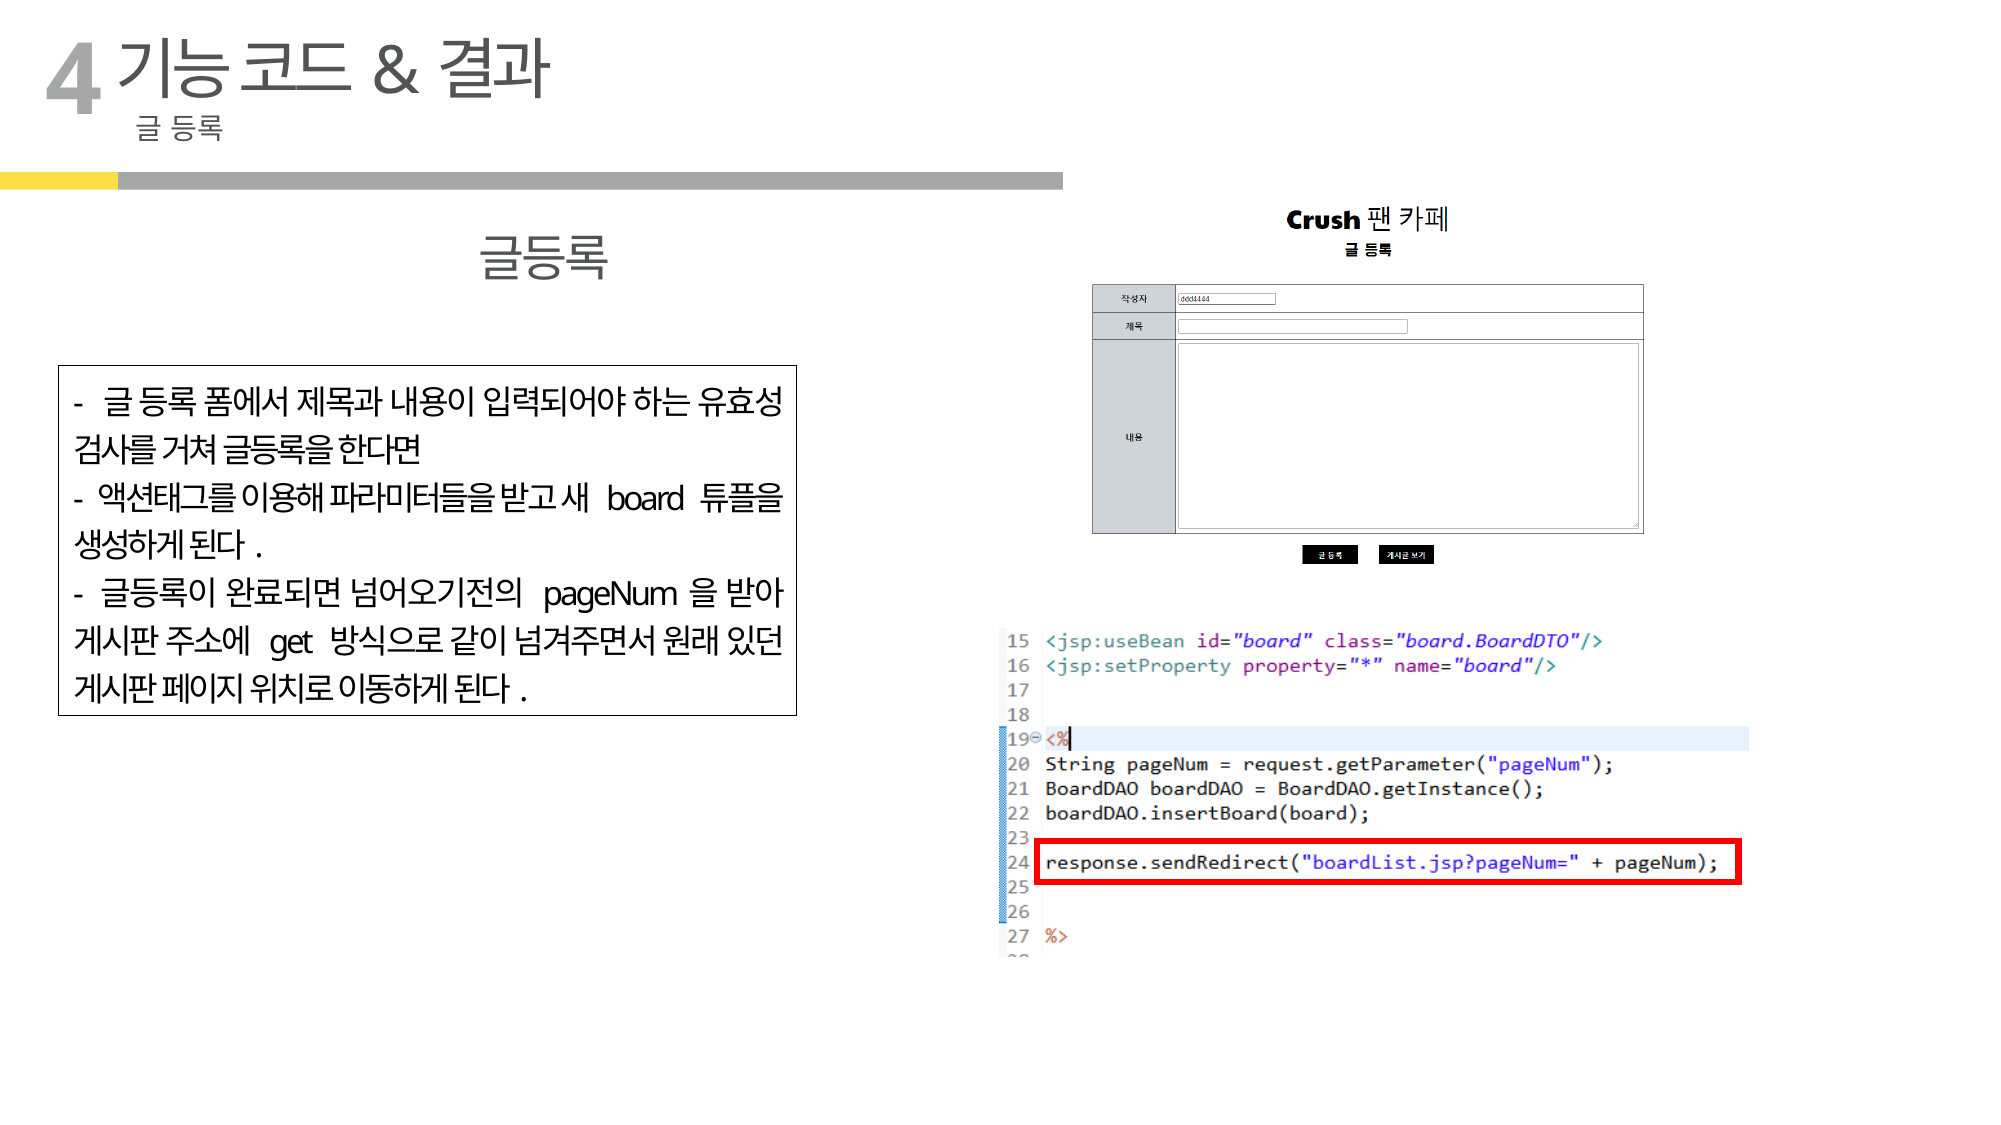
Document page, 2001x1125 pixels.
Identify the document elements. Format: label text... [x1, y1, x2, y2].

picture [999, 628, 1749, 957]
text_box 글 등록 [121, 103, 241, 153]
text_box 기능 코드&결과 [118, 19, 568, 115]
text_box [102, 329, 811, 392]
text_box 글등록 [45, 219, 1044, 294]
text_box [119, 171, 1064, 191]
text_box 4 [30, 7, 118, 143]
text_box - 글 등록 폼에서 제목과 내용이 입력되어야 하는 유효성 검사를 거쳐 글등록을 한다면 - 액션태그를 이용해 파라미터들을 받고 새 board 튜플을 생성하게 된다. - 글등록이 완료되면 넘어오기전의 pageNum을 받아 게시판 주소에 get 방식으로 같이 넘겨주면서 원래 있던 게시판 페이지 위치로 이동하게 된다. [58, 365, 797, 716]
text_box [0, 171, 119, 191]
picture [1073, 199, 1662, 580]
